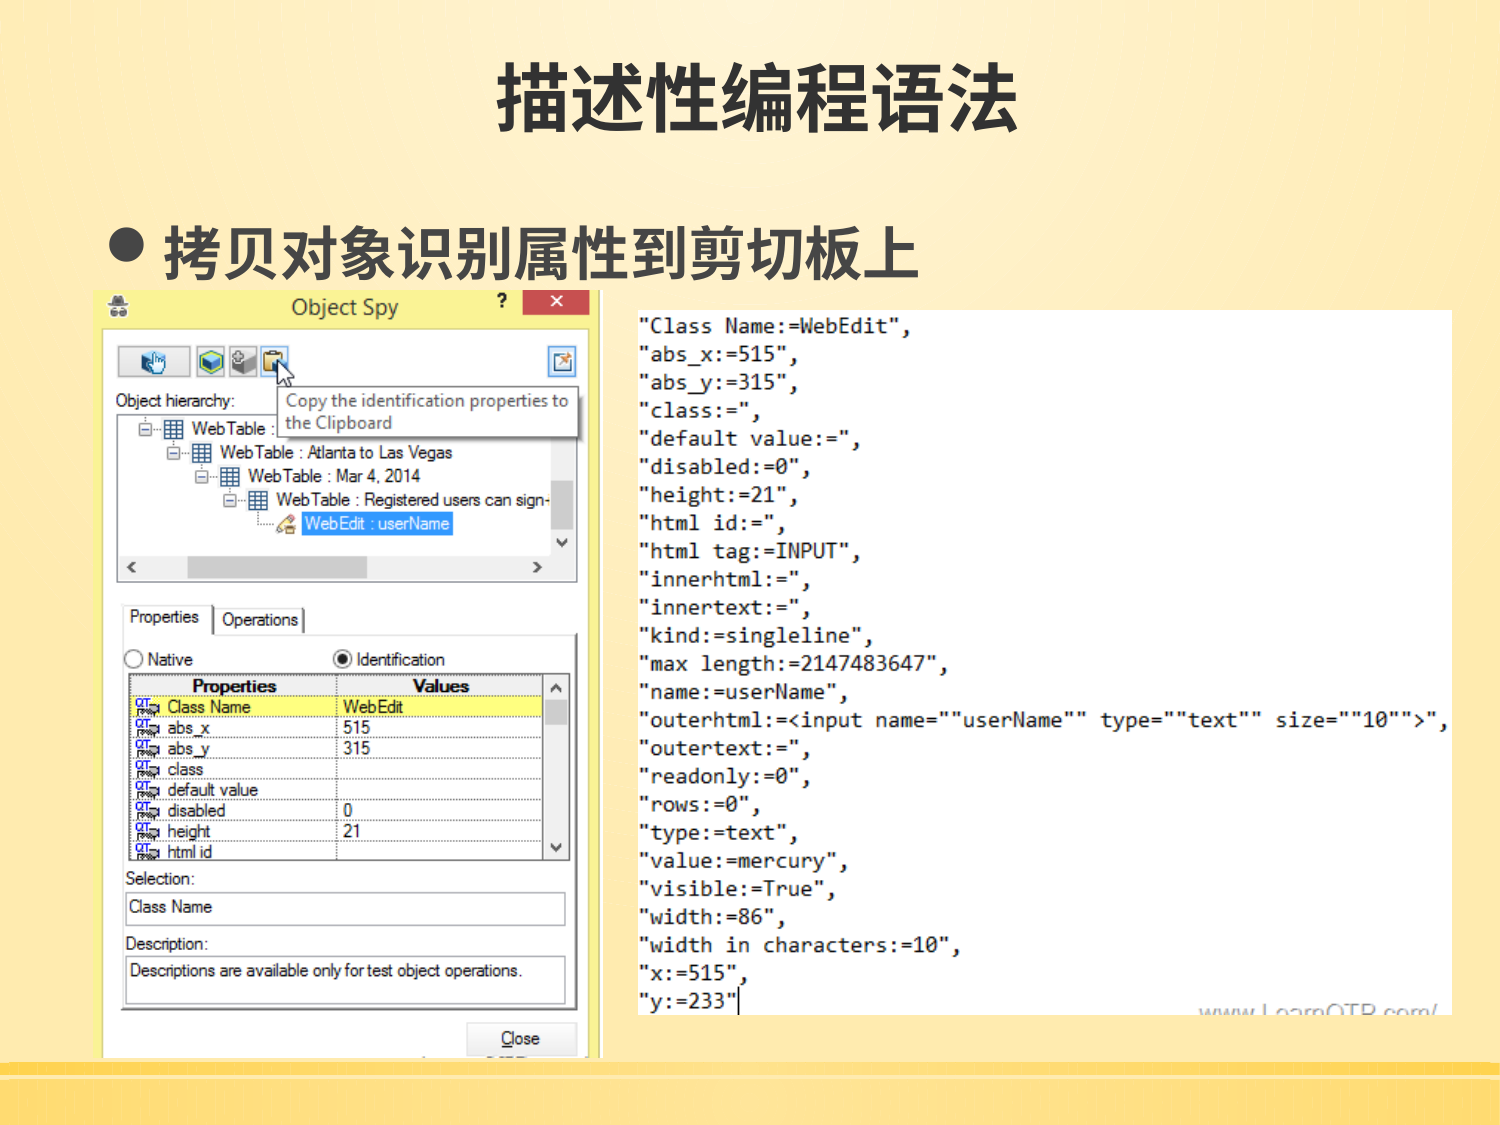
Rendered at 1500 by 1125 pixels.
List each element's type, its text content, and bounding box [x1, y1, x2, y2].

picture [637, 310, 1452, 1015]
title 描述性编程语法 [80, 18, 1436, 150]
picture [93, 290, 603, 1058]
list 拷贝对象识别属性到剪切板上 [83, 174, 1439, 962]
